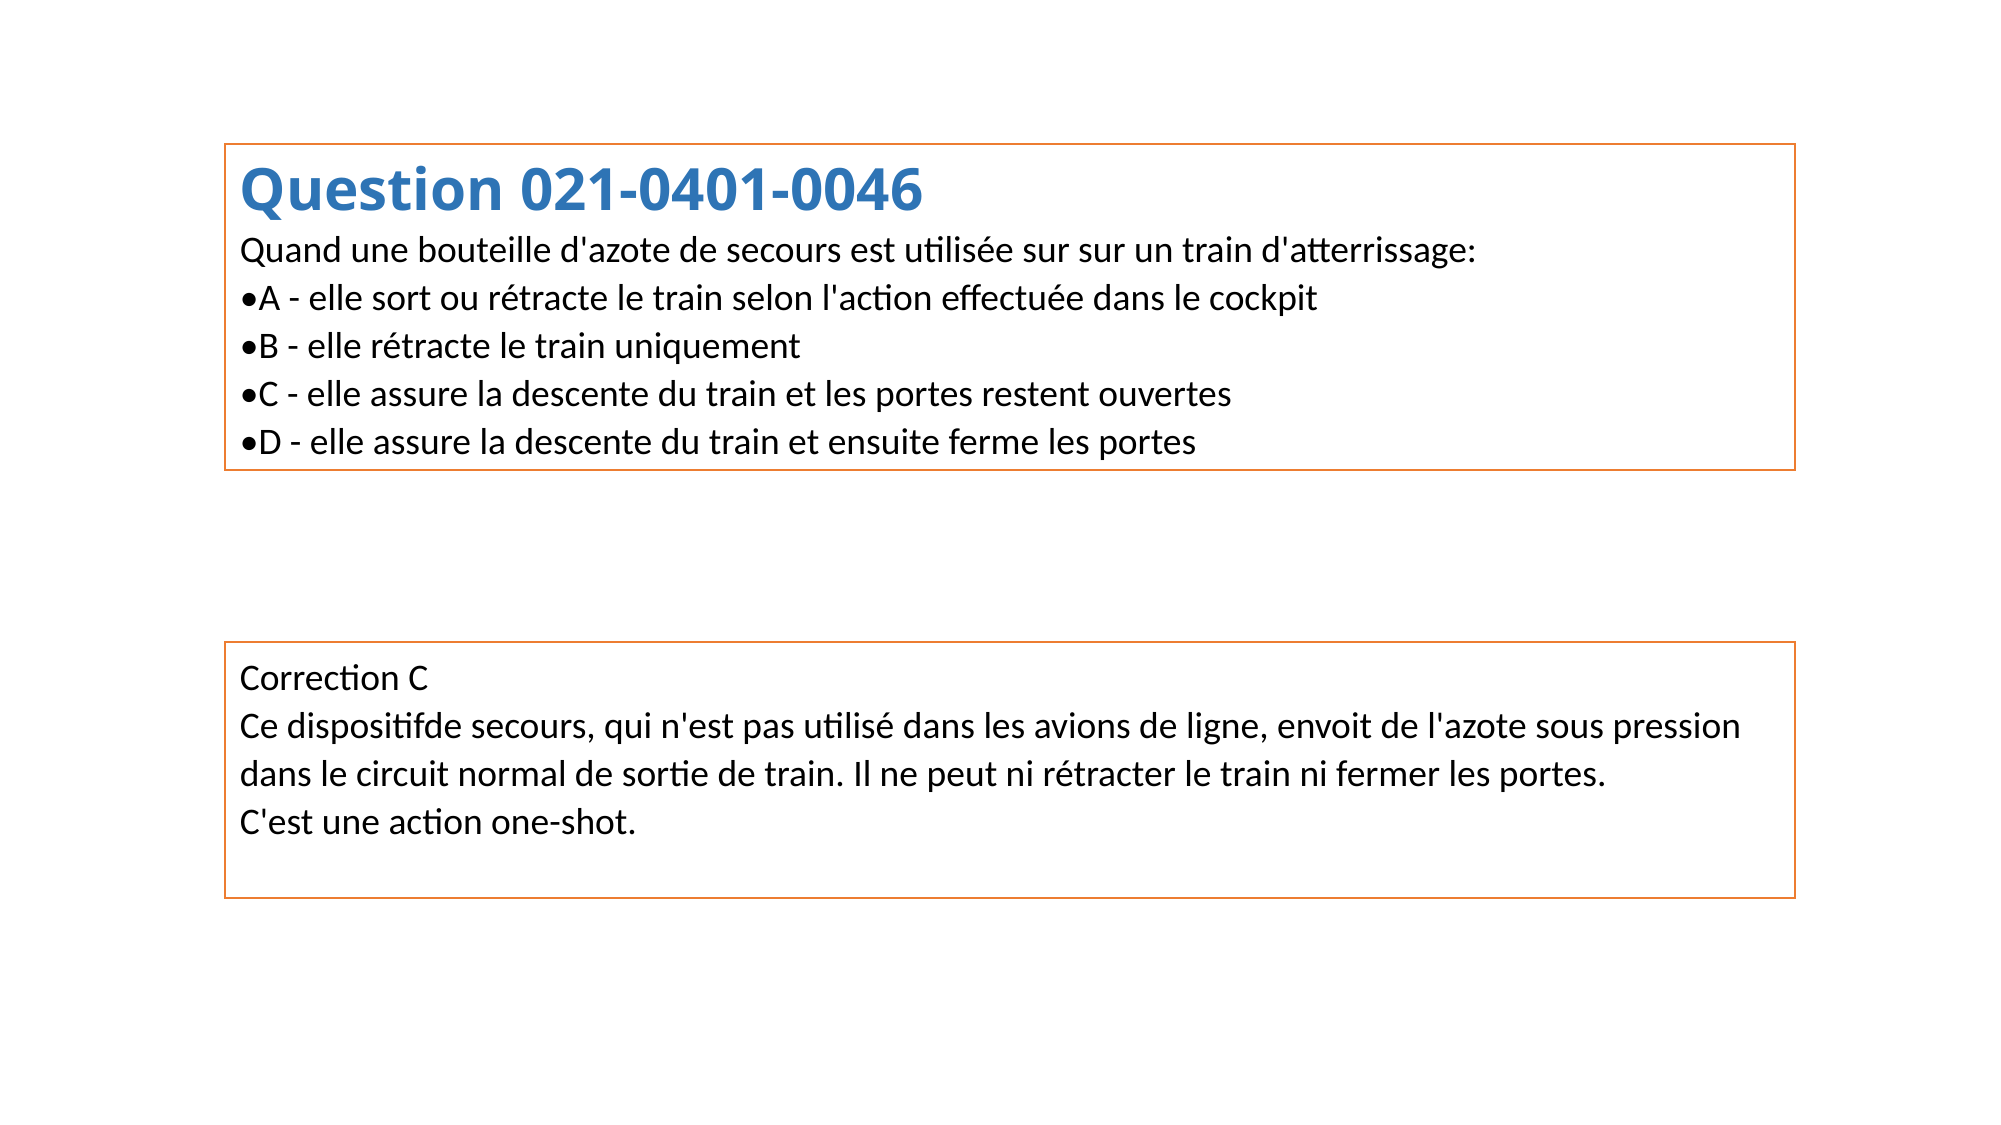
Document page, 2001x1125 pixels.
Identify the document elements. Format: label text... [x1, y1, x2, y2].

text_box Question 021-0401-0046 Quand une bouteille d'azote de secours est utilisée sur sur un train d'atterrissage: •A - elle sort ou rétracte le train selon l'action effectuée dans le cockpit •B - elle rétracte le train uniquement •C - elle assure la descente du train et les portes restent ouvertes •D - elle assure la descente du train et ensuite ferme les portes [224, 143, 1796, 471]
text_box Correction C Ce dispositifde secours, qui n'est pas utilisé dans les avions de ligne, envoit de l'azote sous pression dans le circuit normal de sortie de train. Il ne peut ni rétracter le train ni fermer les portes. C'est une action one-shot. [224, 641, 1796, 899]
